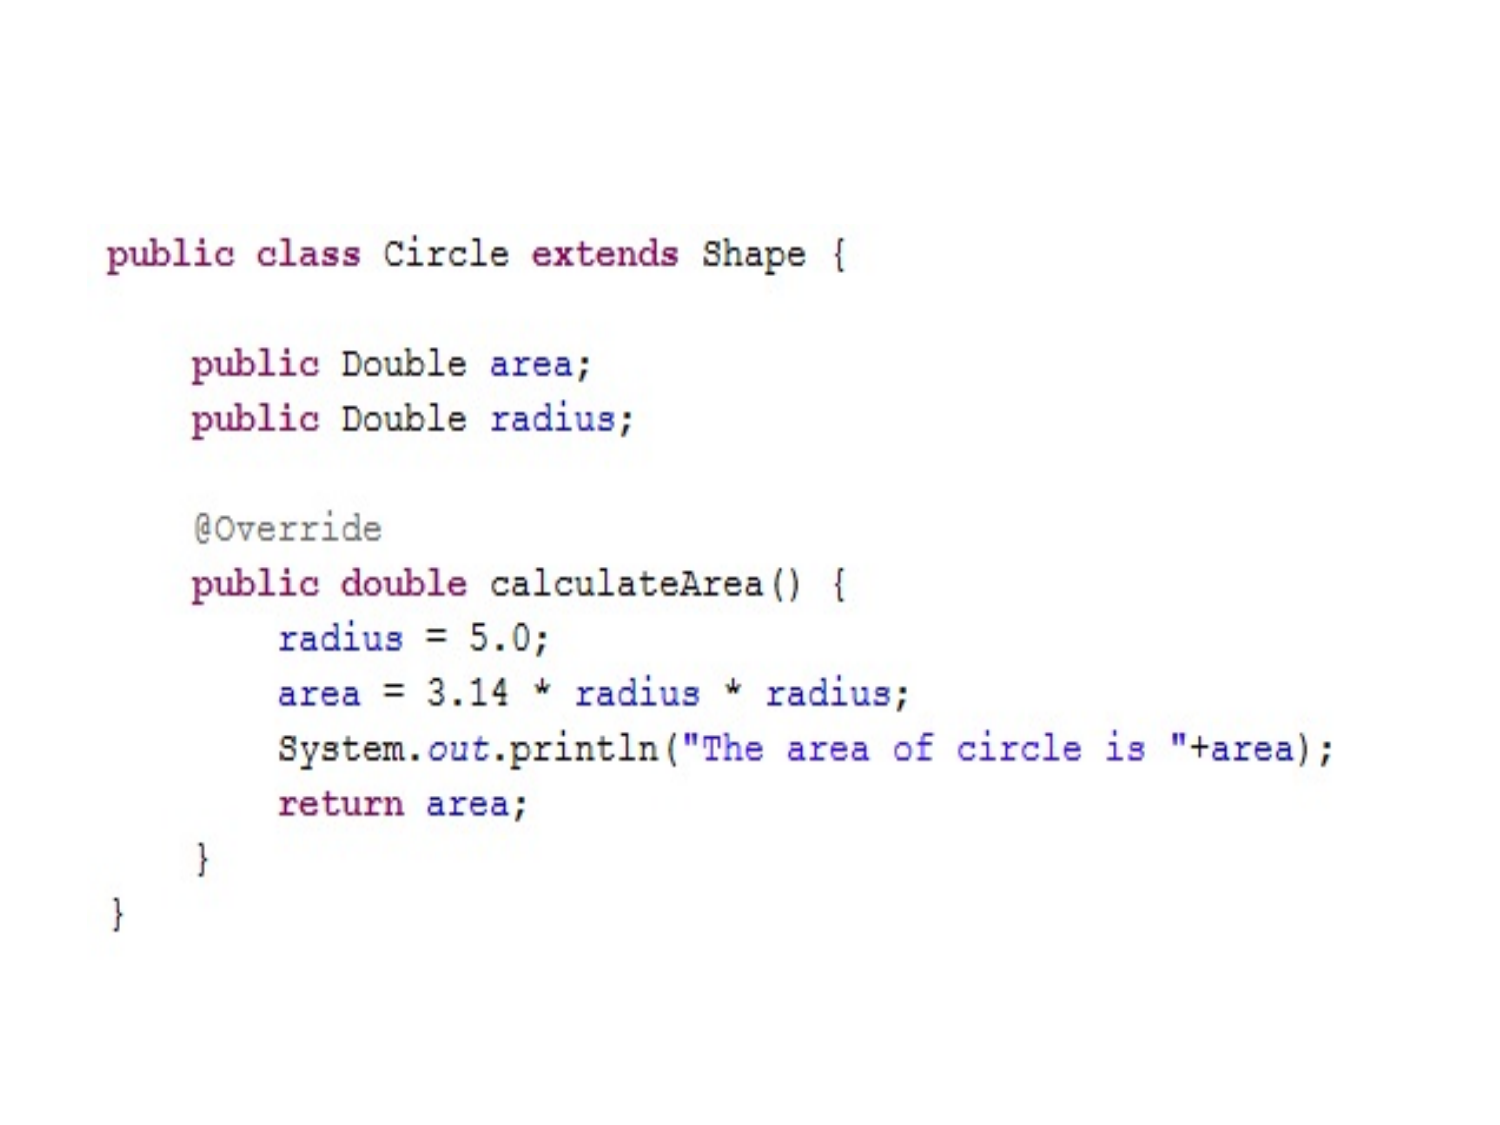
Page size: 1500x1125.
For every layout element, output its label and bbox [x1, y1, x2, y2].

picture [87, 224, 1351, 963]
